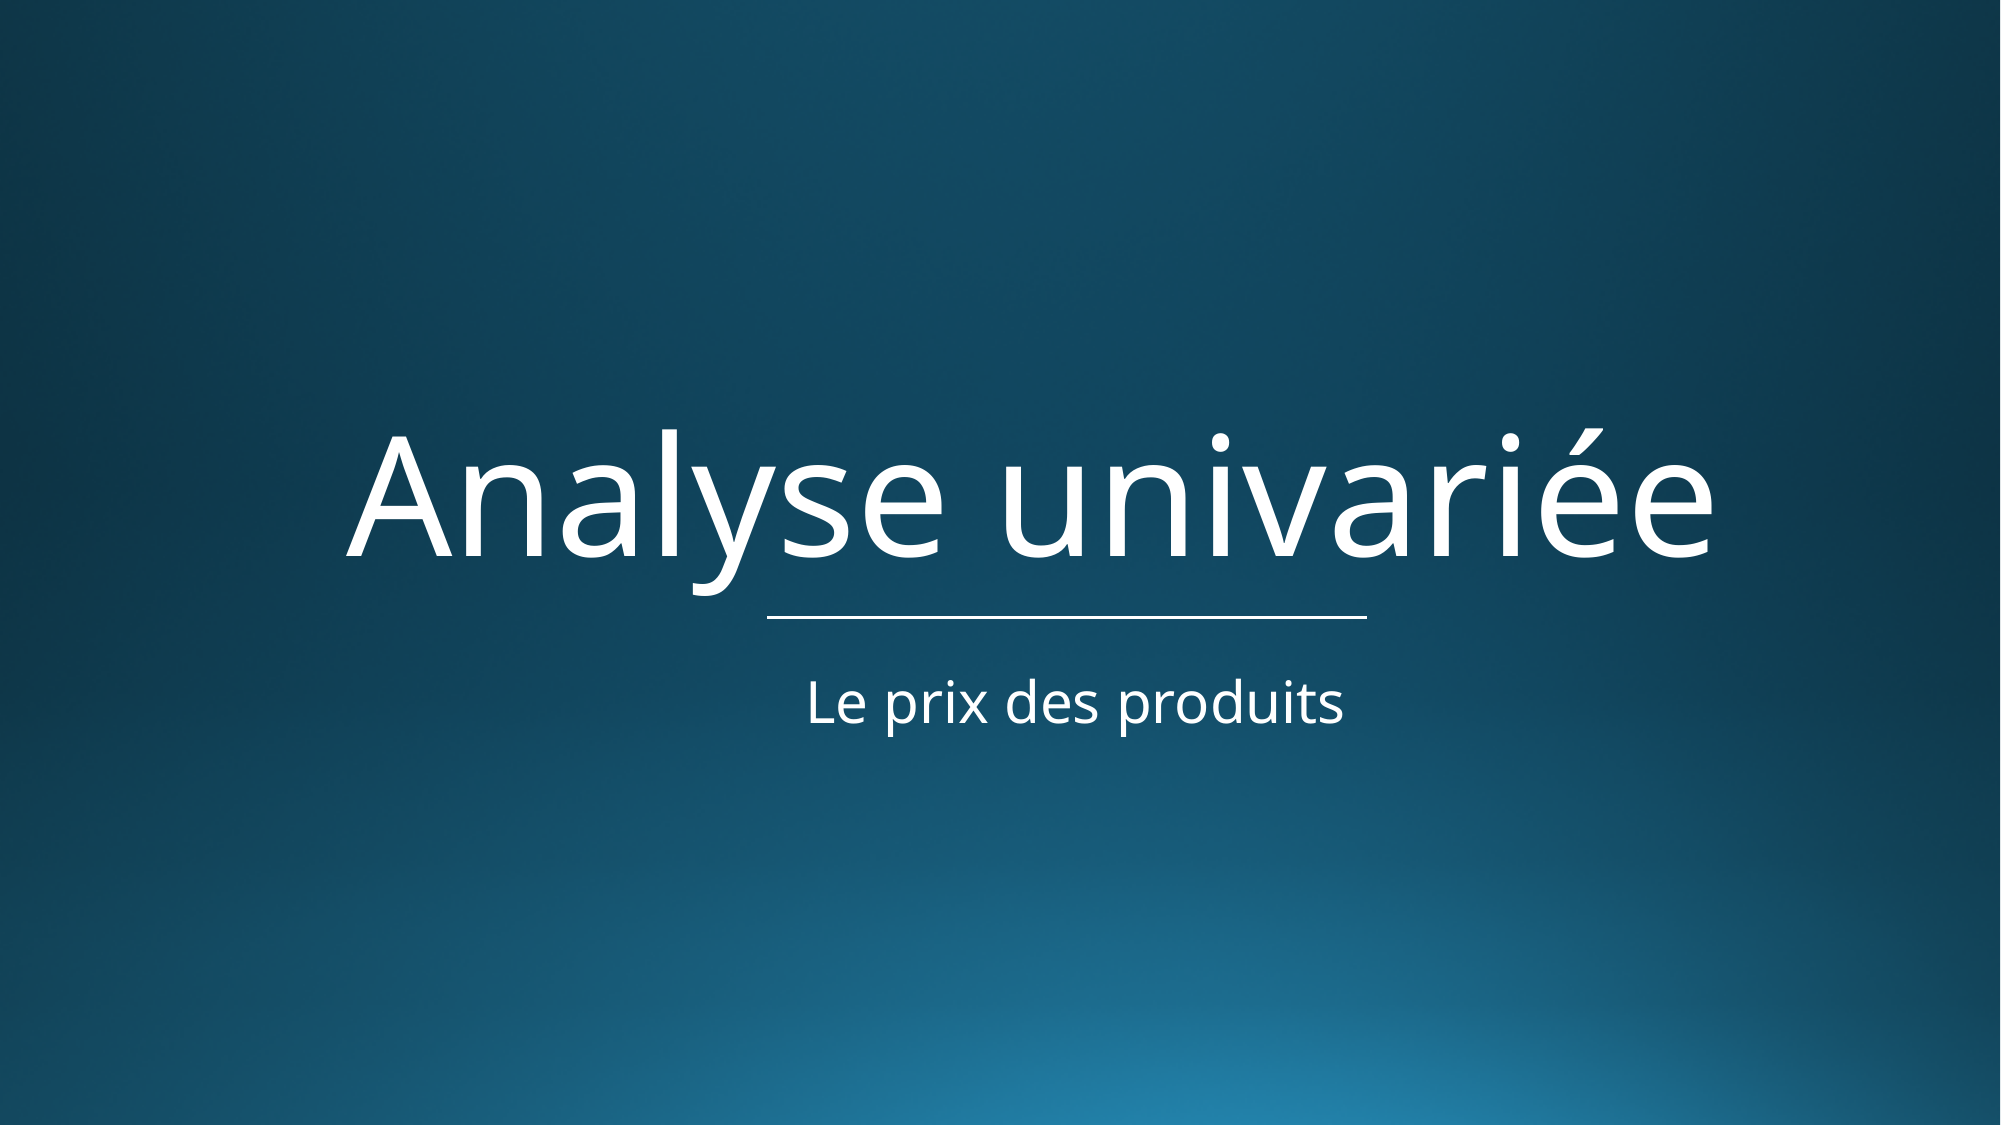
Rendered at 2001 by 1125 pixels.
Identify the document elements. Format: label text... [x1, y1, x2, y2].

picture [0, 0, 2001, 1125]
title Le prix des produits [213, 598, 1939, 814]
text_box Analyse univariée [99, 382, 1968, 598]
